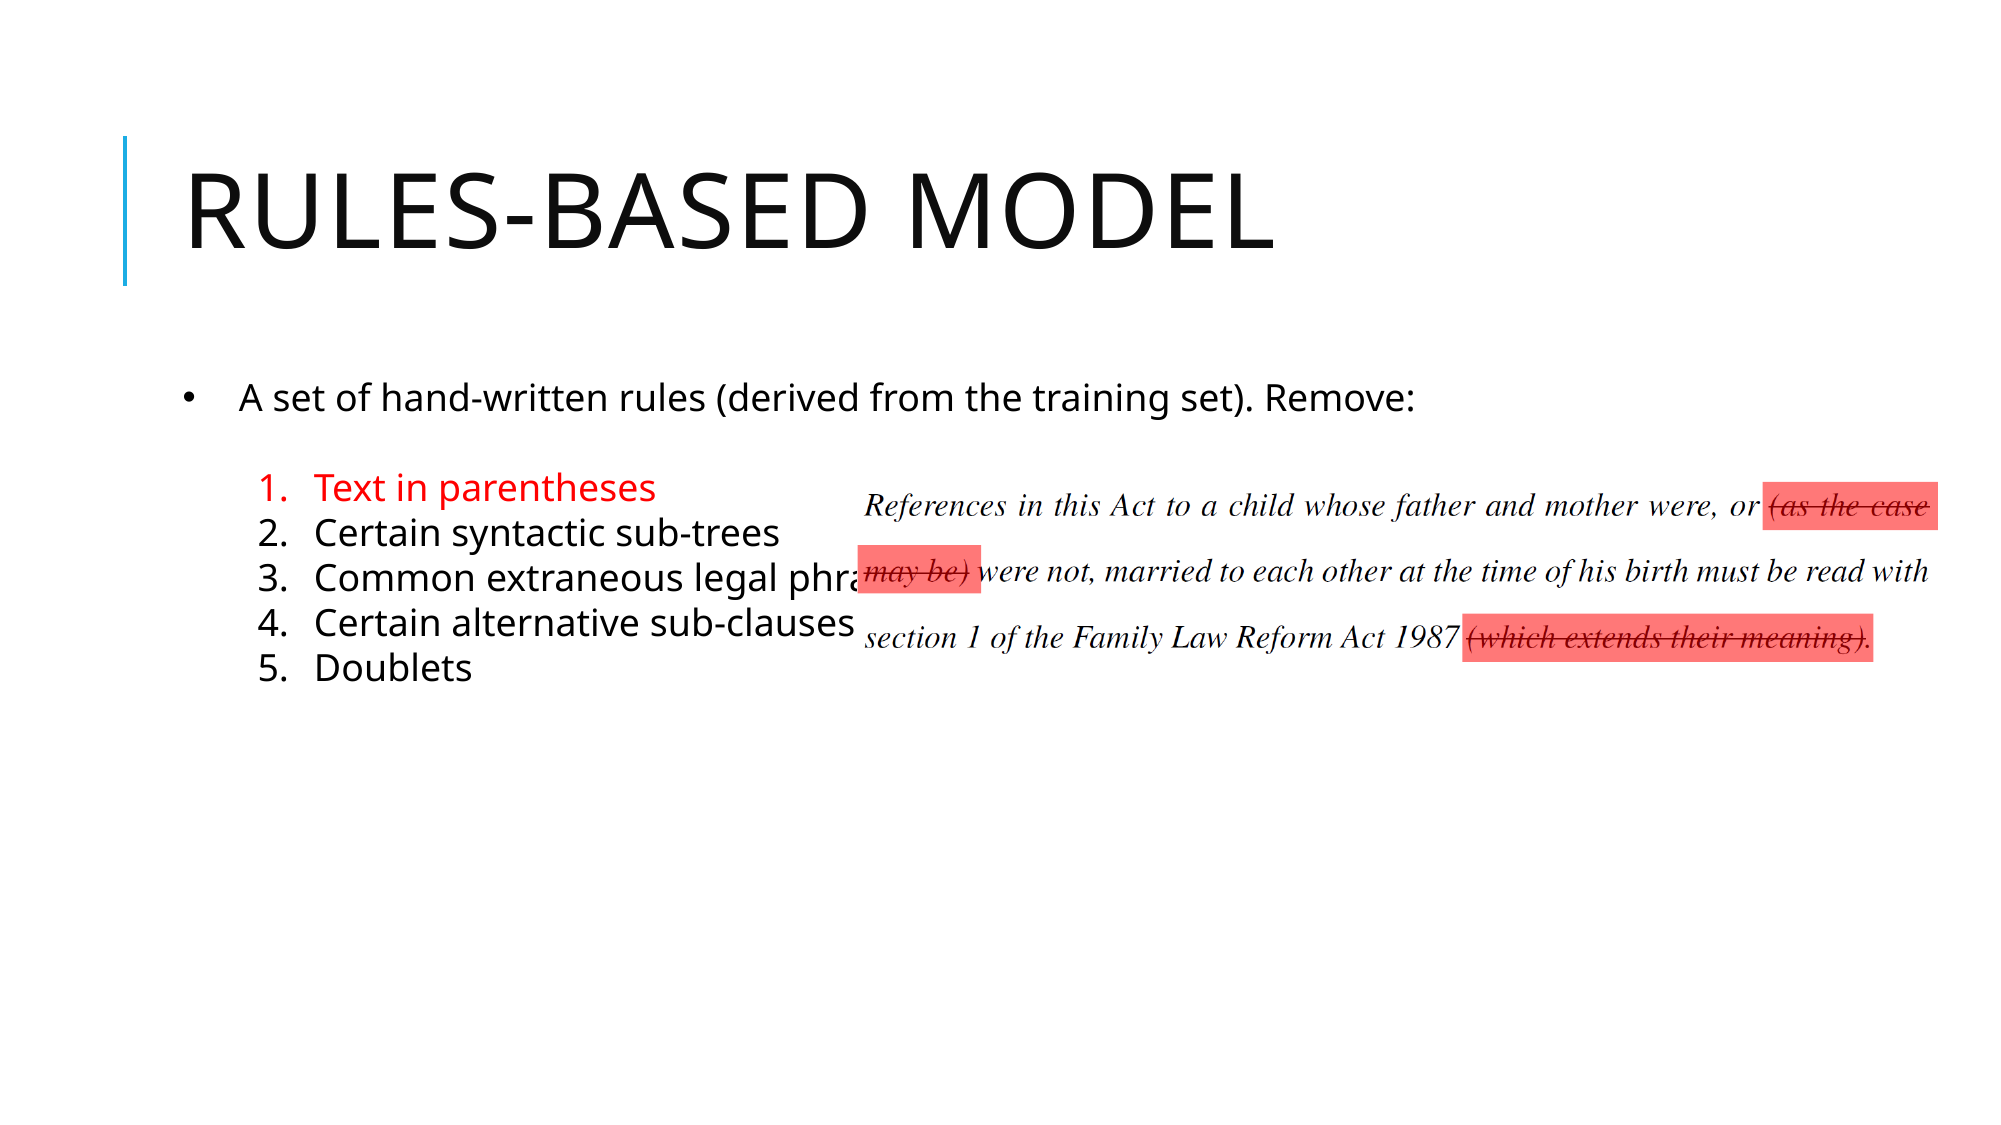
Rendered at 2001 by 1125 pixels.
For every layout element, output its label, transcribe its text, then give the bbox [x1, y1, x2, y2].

picture [857, 481, 1951, 673]
title Rules-based model [168, 96, 1763, 342]
text_box A set of hand-written rules (derived from the training set). Remove: Text in parentheses Certain syntactic sub-trees Common extraneous legal phrases Certain alternative sub-clauses Doublets [168, 366, 1478, 742]
